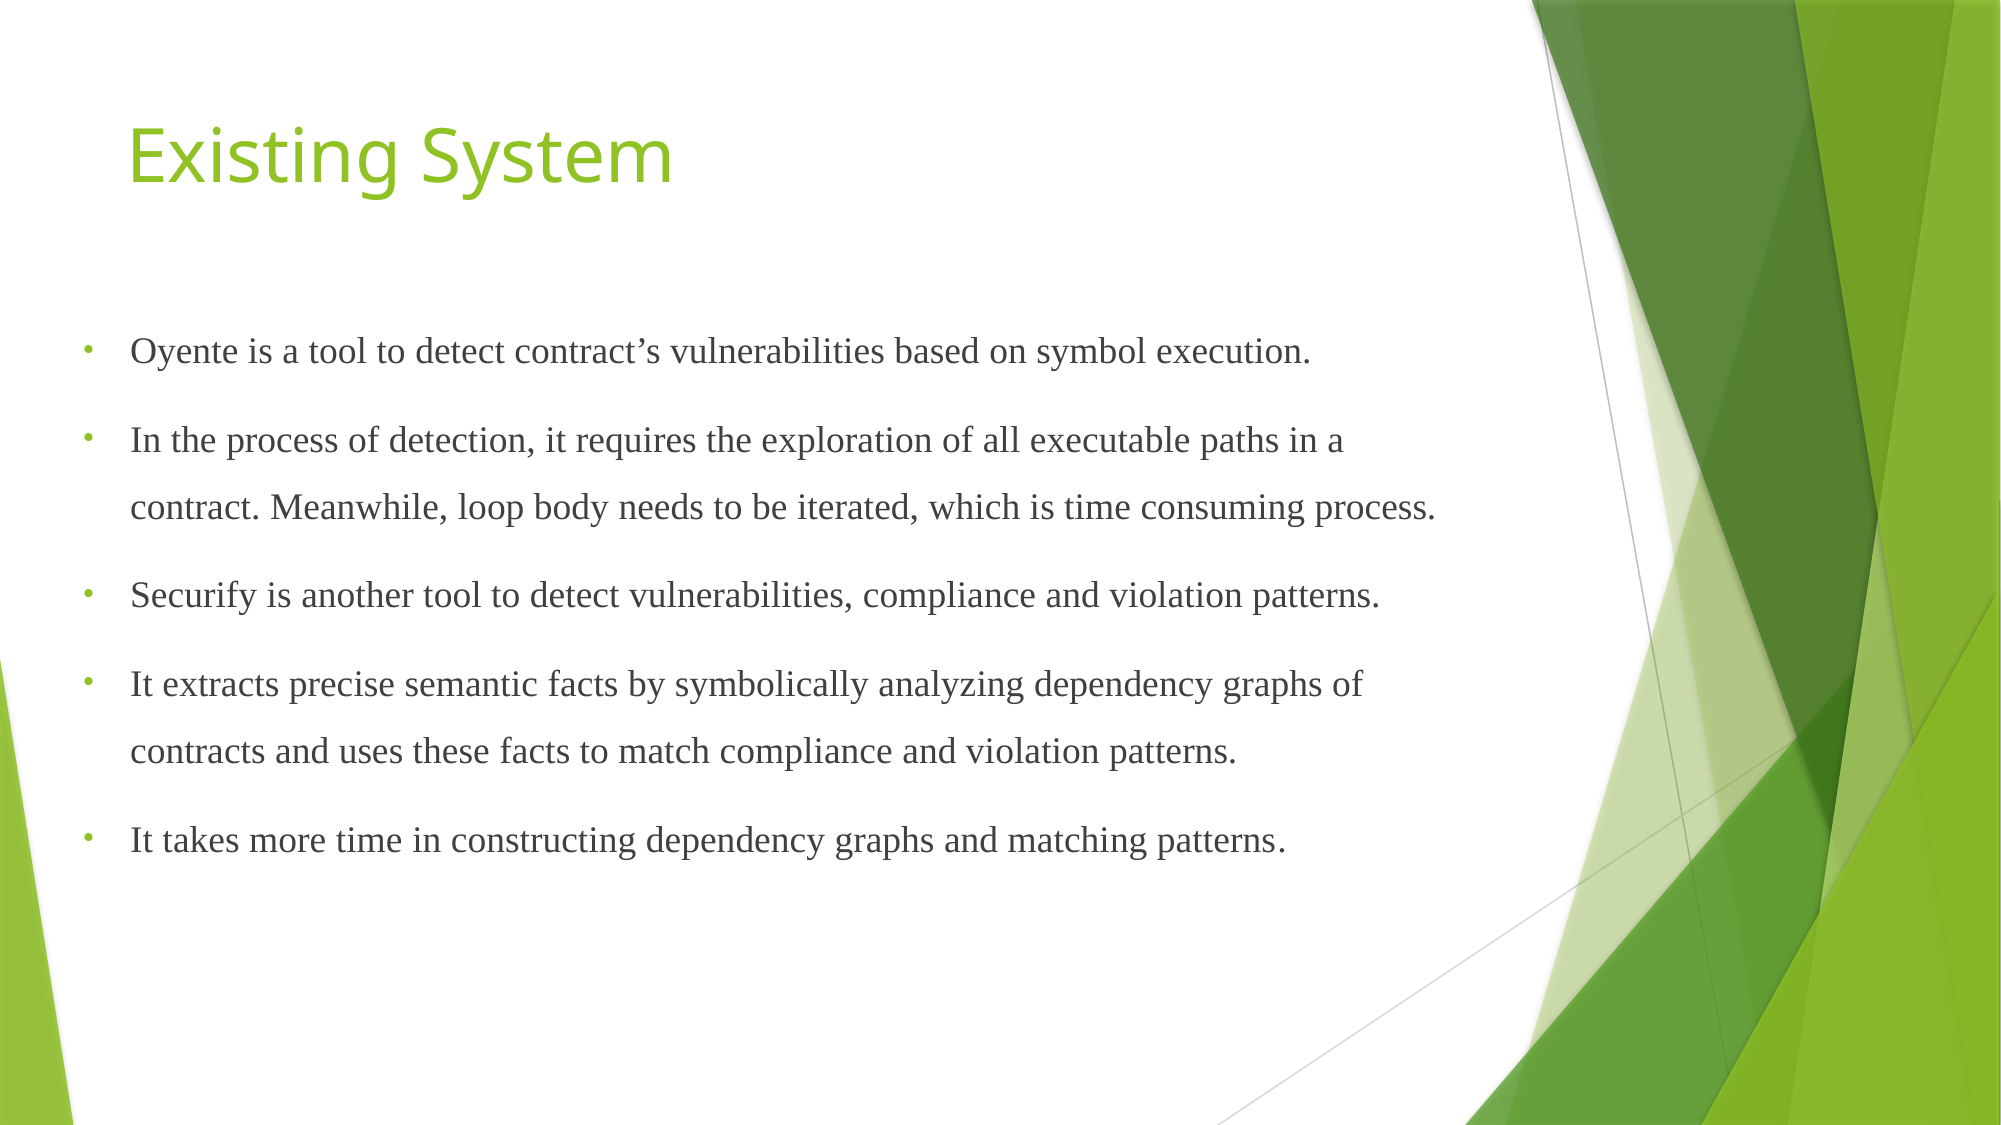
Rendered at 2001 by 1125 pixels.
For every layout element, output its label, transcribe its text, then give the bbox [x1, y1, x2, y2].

list Oyente is a tool to detect contract’s vulnerabilities based on symbol execution. In the process of detection, it requires the exploration of all executable paths in a contract. Meanwhile, loop body needs to be iterated, which is time consuming process. Securify is another tool to detect vulnerabilities, compliance and violation patterns. It extracts precise semantic facts by symbolically analyzing dependency graphs of contracts and uses these facts to match compliance and violation patterns. It takes more time in constructing dependency graphs and matching patterns. [68, 296, 1479, 933]
title Existing System [111, 99, 1522, 317]
